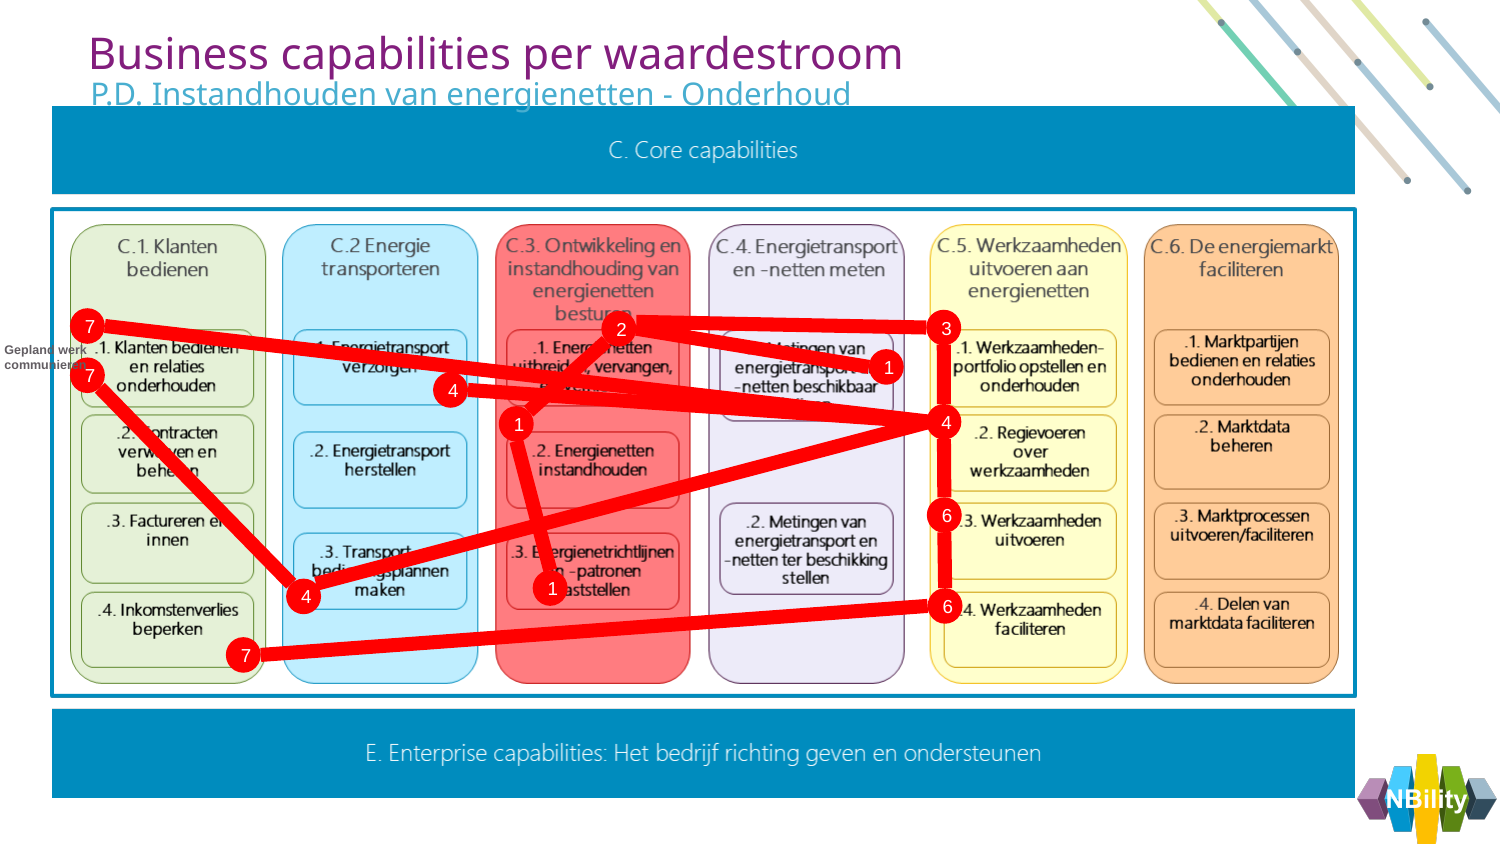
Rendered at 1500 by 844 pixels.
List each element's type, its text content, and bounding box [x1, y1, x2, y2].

picture [452, 750, 457, 760]
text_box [99, 387, 292, 584]
picture [553, 750, 557, 760]
picture [915, 750, 920, 760]
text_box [104, 325, 930, 422]
picture [50, 105, 1357, 208]
picture [50, 698, 1499, 844]
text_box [636, 328, 869, 367]
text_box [467, 389, 927, 422]
text_box P.D. Instandhouden van energienetten - Onderhoud [90, 66, 1223, 100]
picture [53, 212, 1352, 693]
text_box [636, 321, 927, 328]
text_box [260, 605, 928, 655]
text_box P.C. [0, 0, 1500, 844]
text_box Gepland werk communieren [0, 334, 50, 380]
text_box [315, 421, 930, 584]
text_box Business capabilities per waardestroom [87, 20, 1181, 80]
picture [661, 147, 666, 157]
picture [748, 147, 753, 157]
